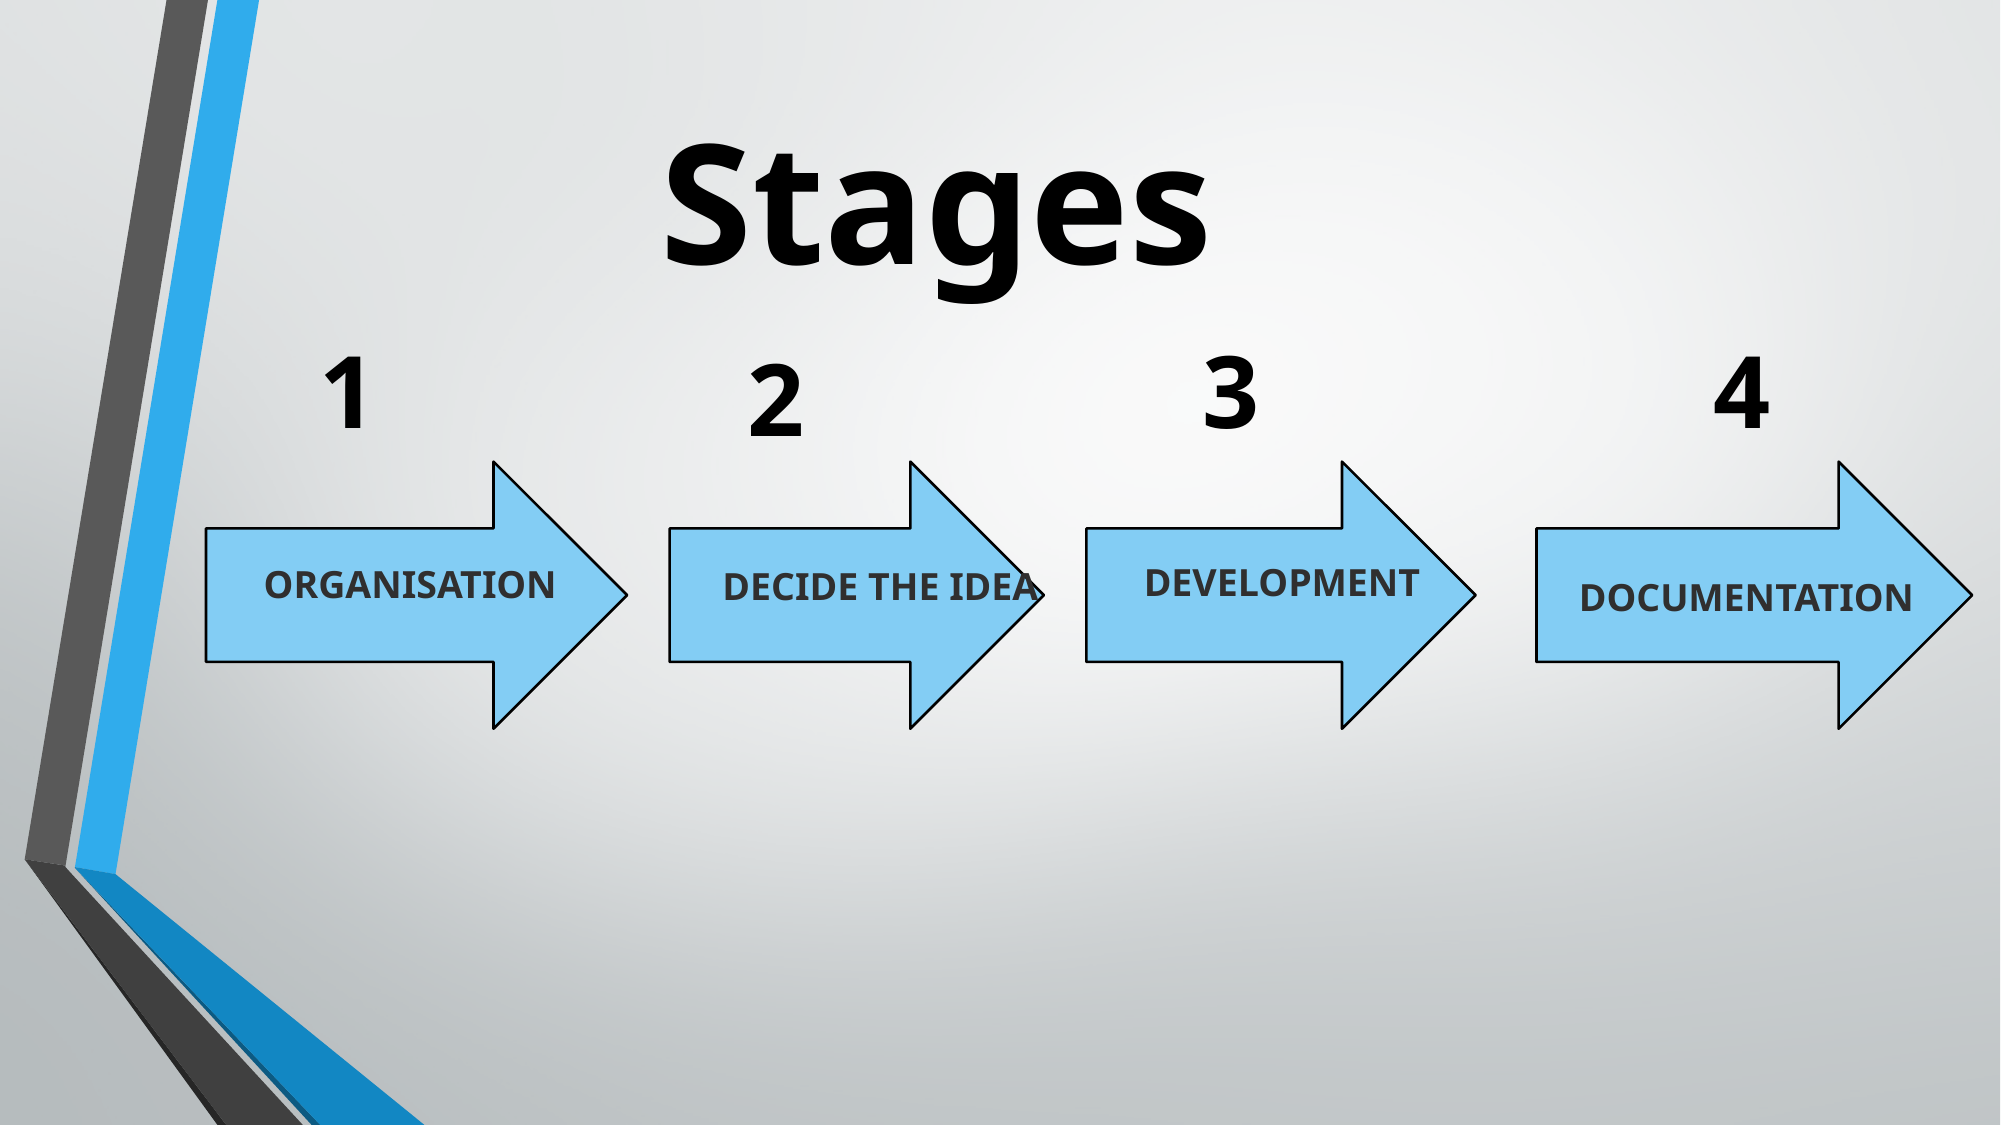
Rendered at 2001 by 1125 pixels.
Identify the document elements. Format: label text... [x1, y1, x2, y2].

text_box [205, 461, 664, 729]
text_box 4 [1698, 321, 1811, 456]
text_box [1086, 461, 1536, 729]
text_box Stages [645, 90, 1646, 306]
text_box 3 [1187, 321, 1300, 456]
text_box 2 [732, 329, 845, 461]
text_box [669, 461, 1086, 729]
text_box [1536, 461, 2000, 729]
text_box 1 [304, 321, 417, 456]
